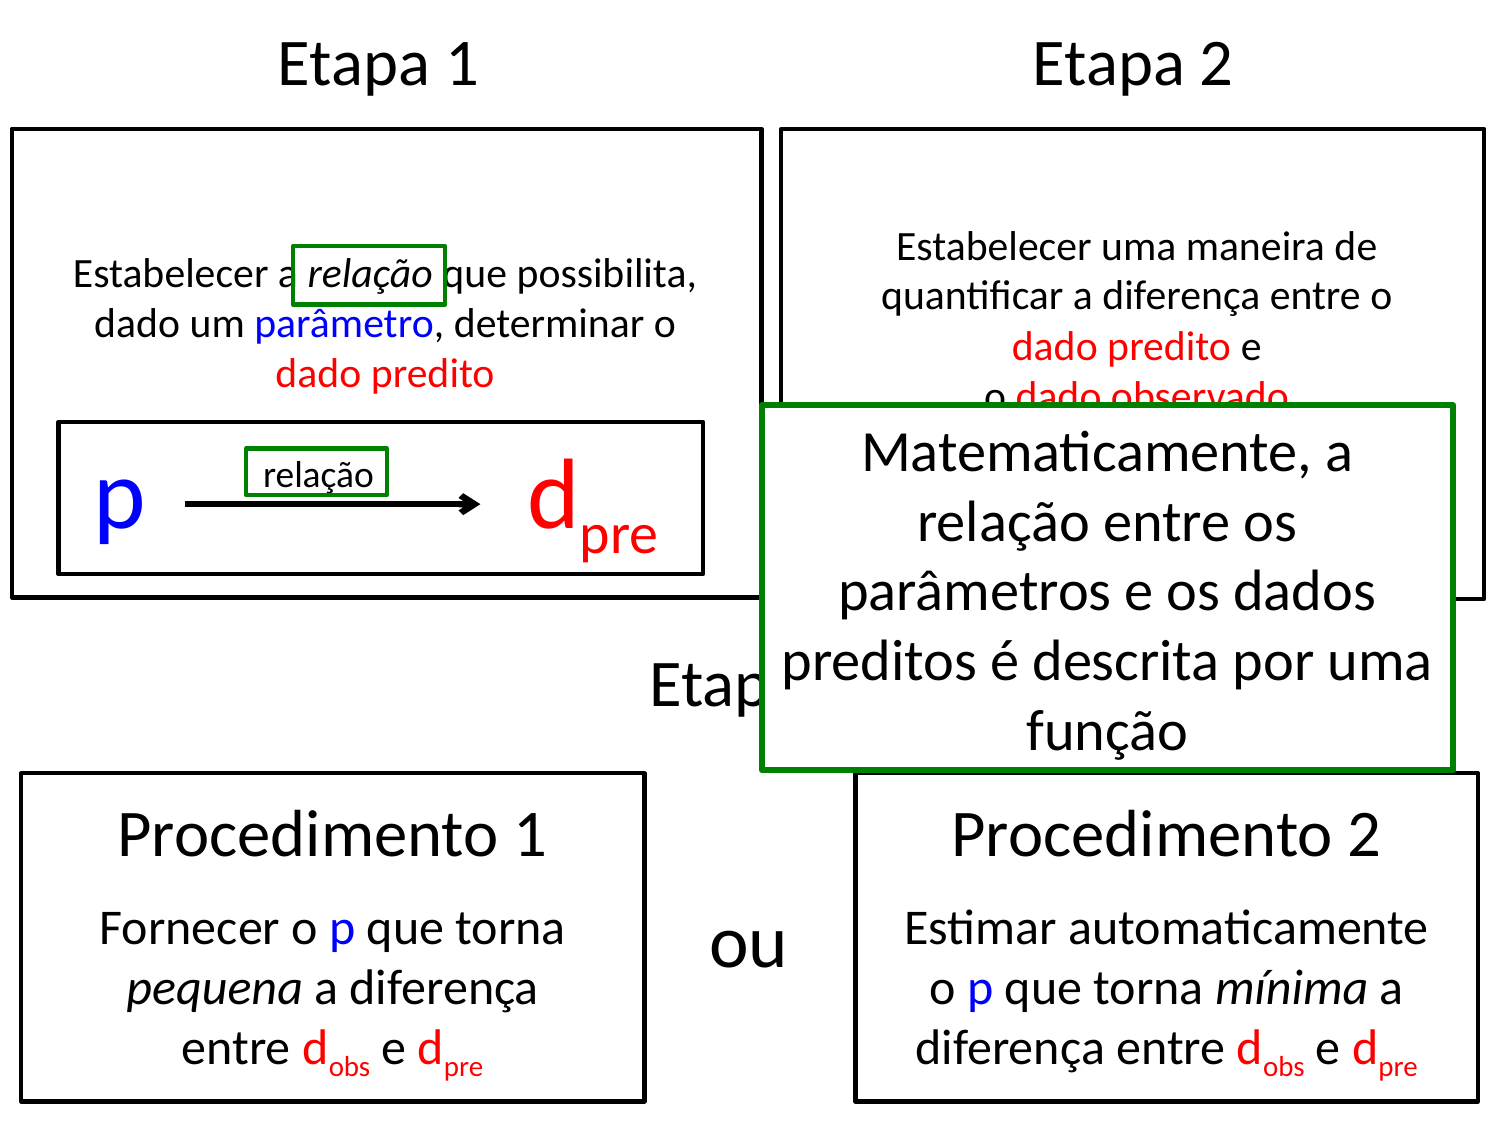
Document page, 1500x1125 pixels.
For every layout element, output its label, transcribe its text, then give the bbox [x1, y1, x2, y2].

text_box ou [684, 885, 814, 990]
text_box Etapa 1 [65, 11, 692, 107]
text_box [33, 238, 737, 559]
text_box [972, 445, 1325, 553]
text_box [10, 127, 764, 600]
text_box Matematicamente, a relação entre os parâmetros e os dados preditos é descrita por uma função [761, 405, 1453, 770]
text_box Fornecer o p que torna pequena a diferença entre dobs e dpre [63, 887, 603, 1090]
text_box [853, 771, 1480, 1104]
text_box Estabelecer uma maneira de quantificar a diferença entre o dado predito e o dado observado [820, 210, 1454, 426]
text_box Procedimento 1 [51, 782, 614, 878]
text_box Estimar automaticamente o p que torna mínima a diferença entre dobs e dpre [873, 887, 1460, 1090]
text_box [19, 771, 647, 1104]
text_box Etapa 2 [820, 11, 1447, 107]
text_box [779, 127, 1486, 601]
text_box Procedimento 2 [894, 782, 1439, 878]
text_box Etapa 3 [436, 632, 761, 728]
